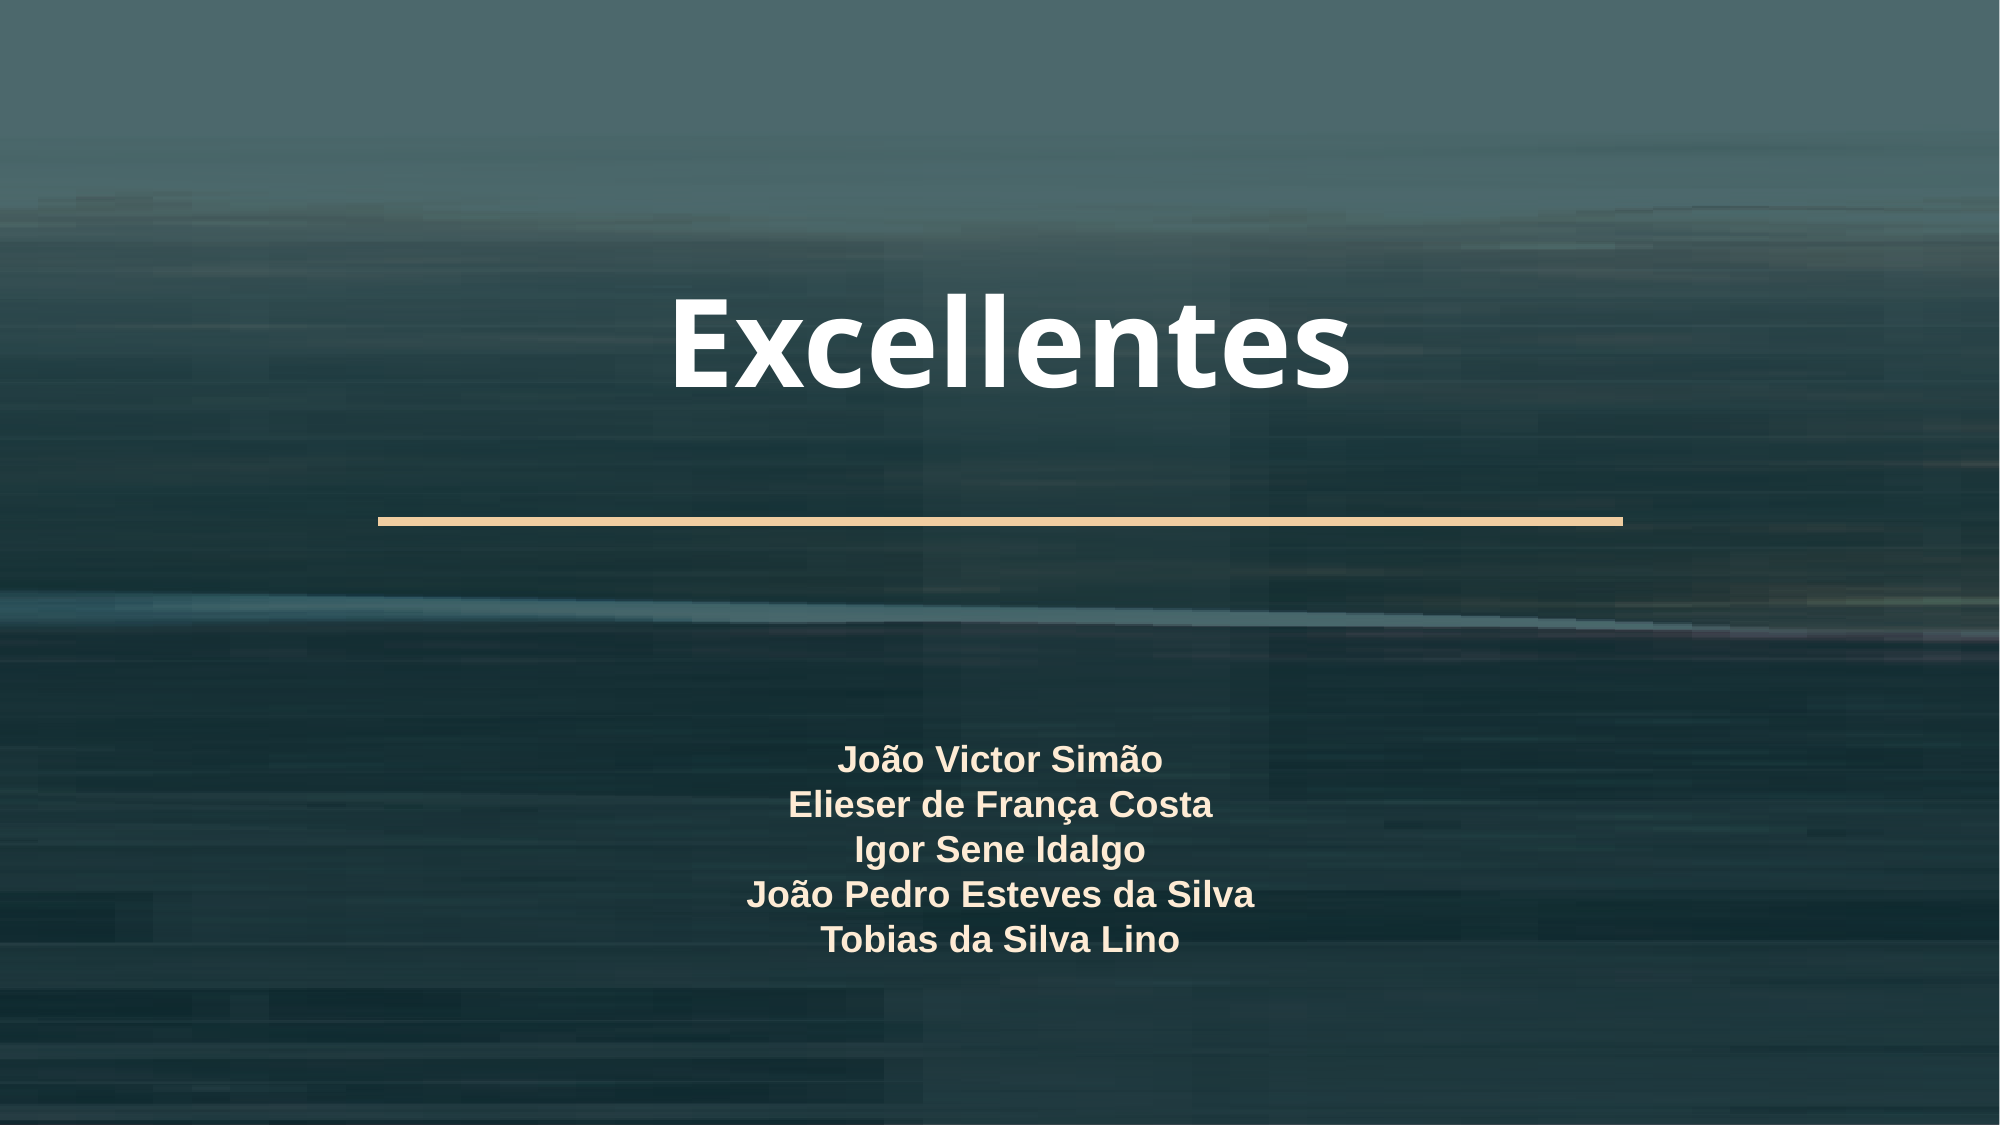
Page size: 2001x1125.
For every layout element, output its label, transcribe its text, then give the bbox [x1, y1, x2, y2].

text_box Excellentes [259, 218, 1760, 567]
text_box [0, 0, 2000, 1125]
text_box João Victor Simão Elieser de França Costa Igor Sene Idalgo João Pedro Esteves da Silva Tobias da Silva Lino [686, 727, 1315, 967]
